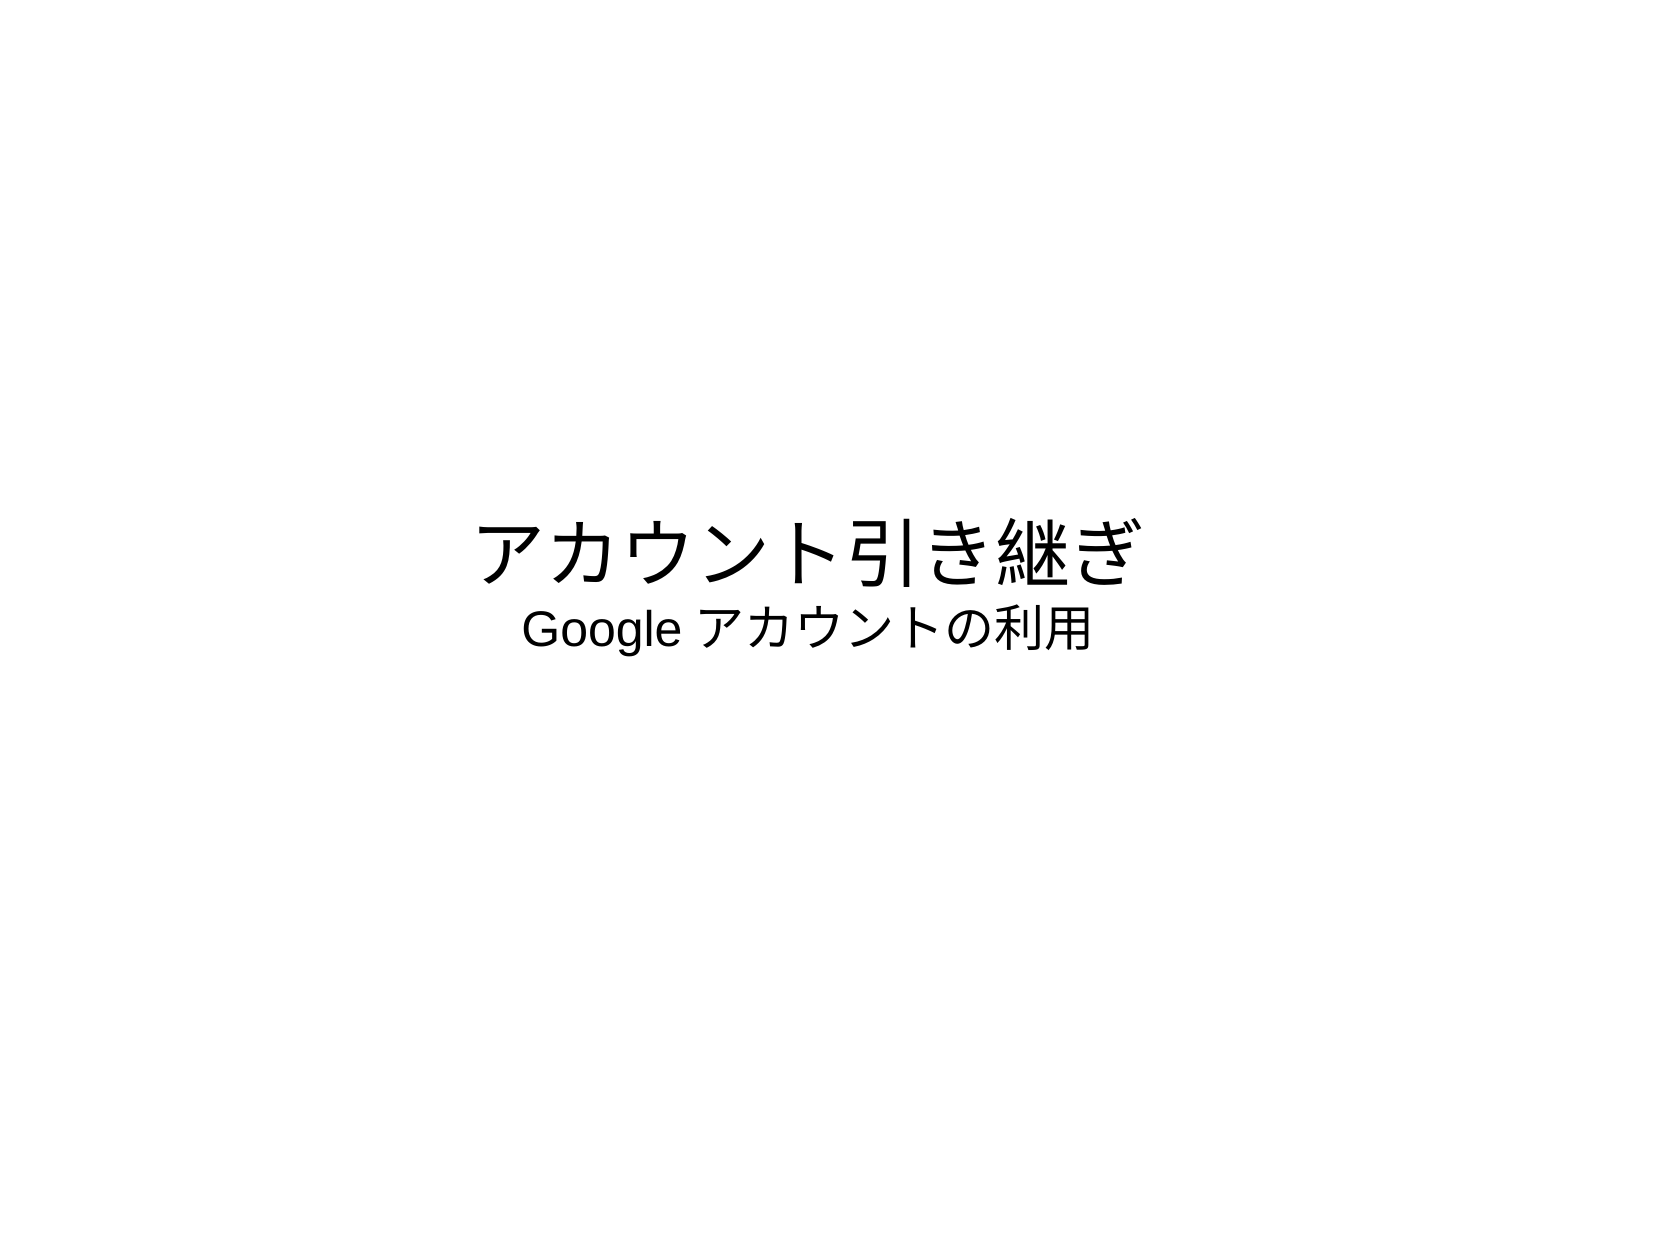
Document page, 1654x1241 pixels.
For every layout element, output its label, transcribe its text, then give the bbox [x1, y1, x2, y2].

text_box アカウント引き継ぎ Googleアカウントの利用 [64, 478, 1552, 685]
